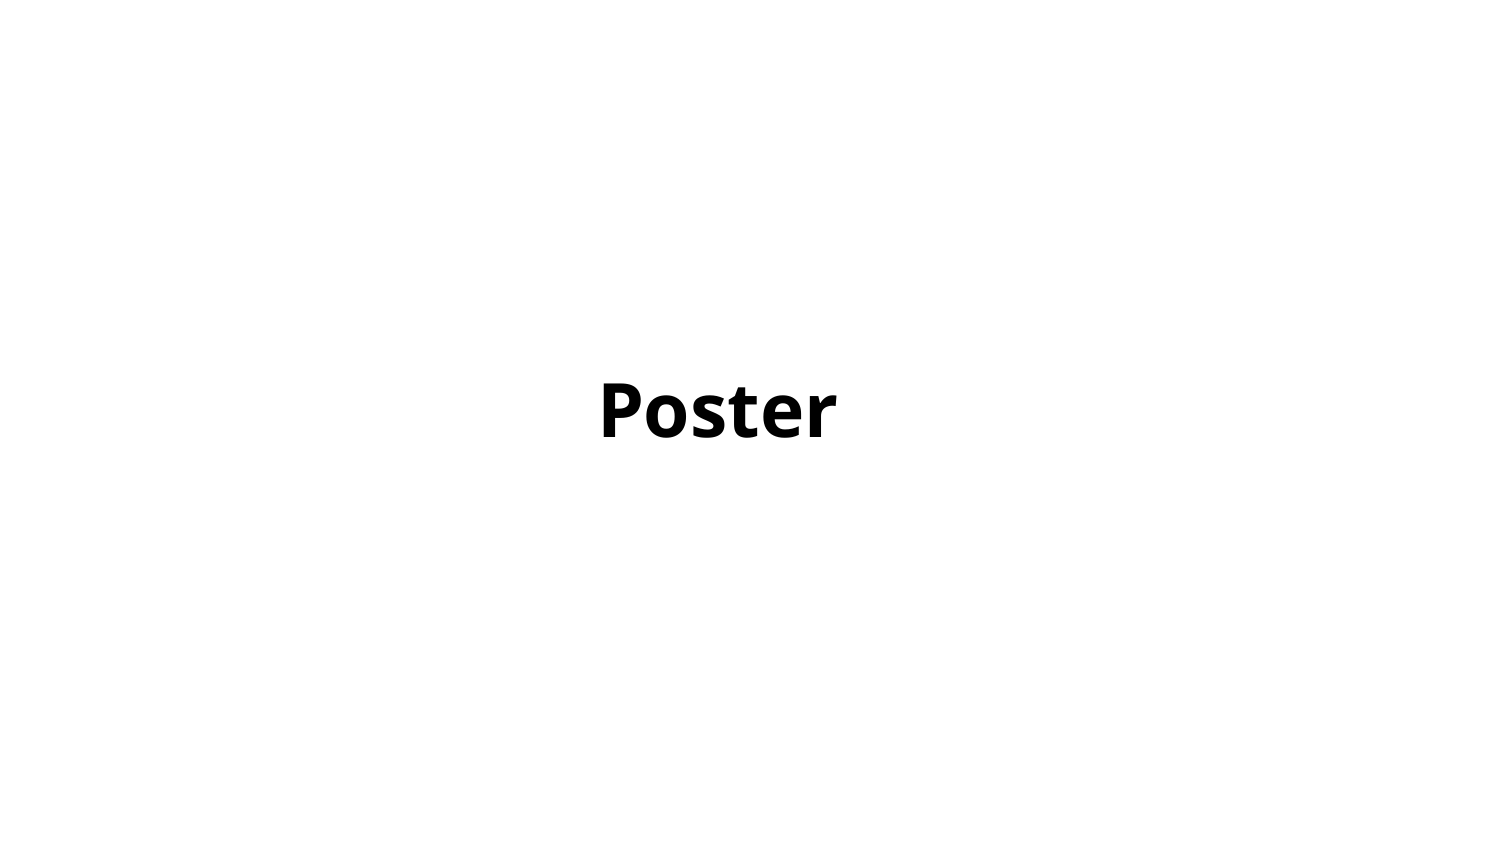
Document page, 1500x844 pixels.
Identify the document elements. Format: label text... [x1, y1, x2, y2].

title Poster [195, 78, 1240, 750]
